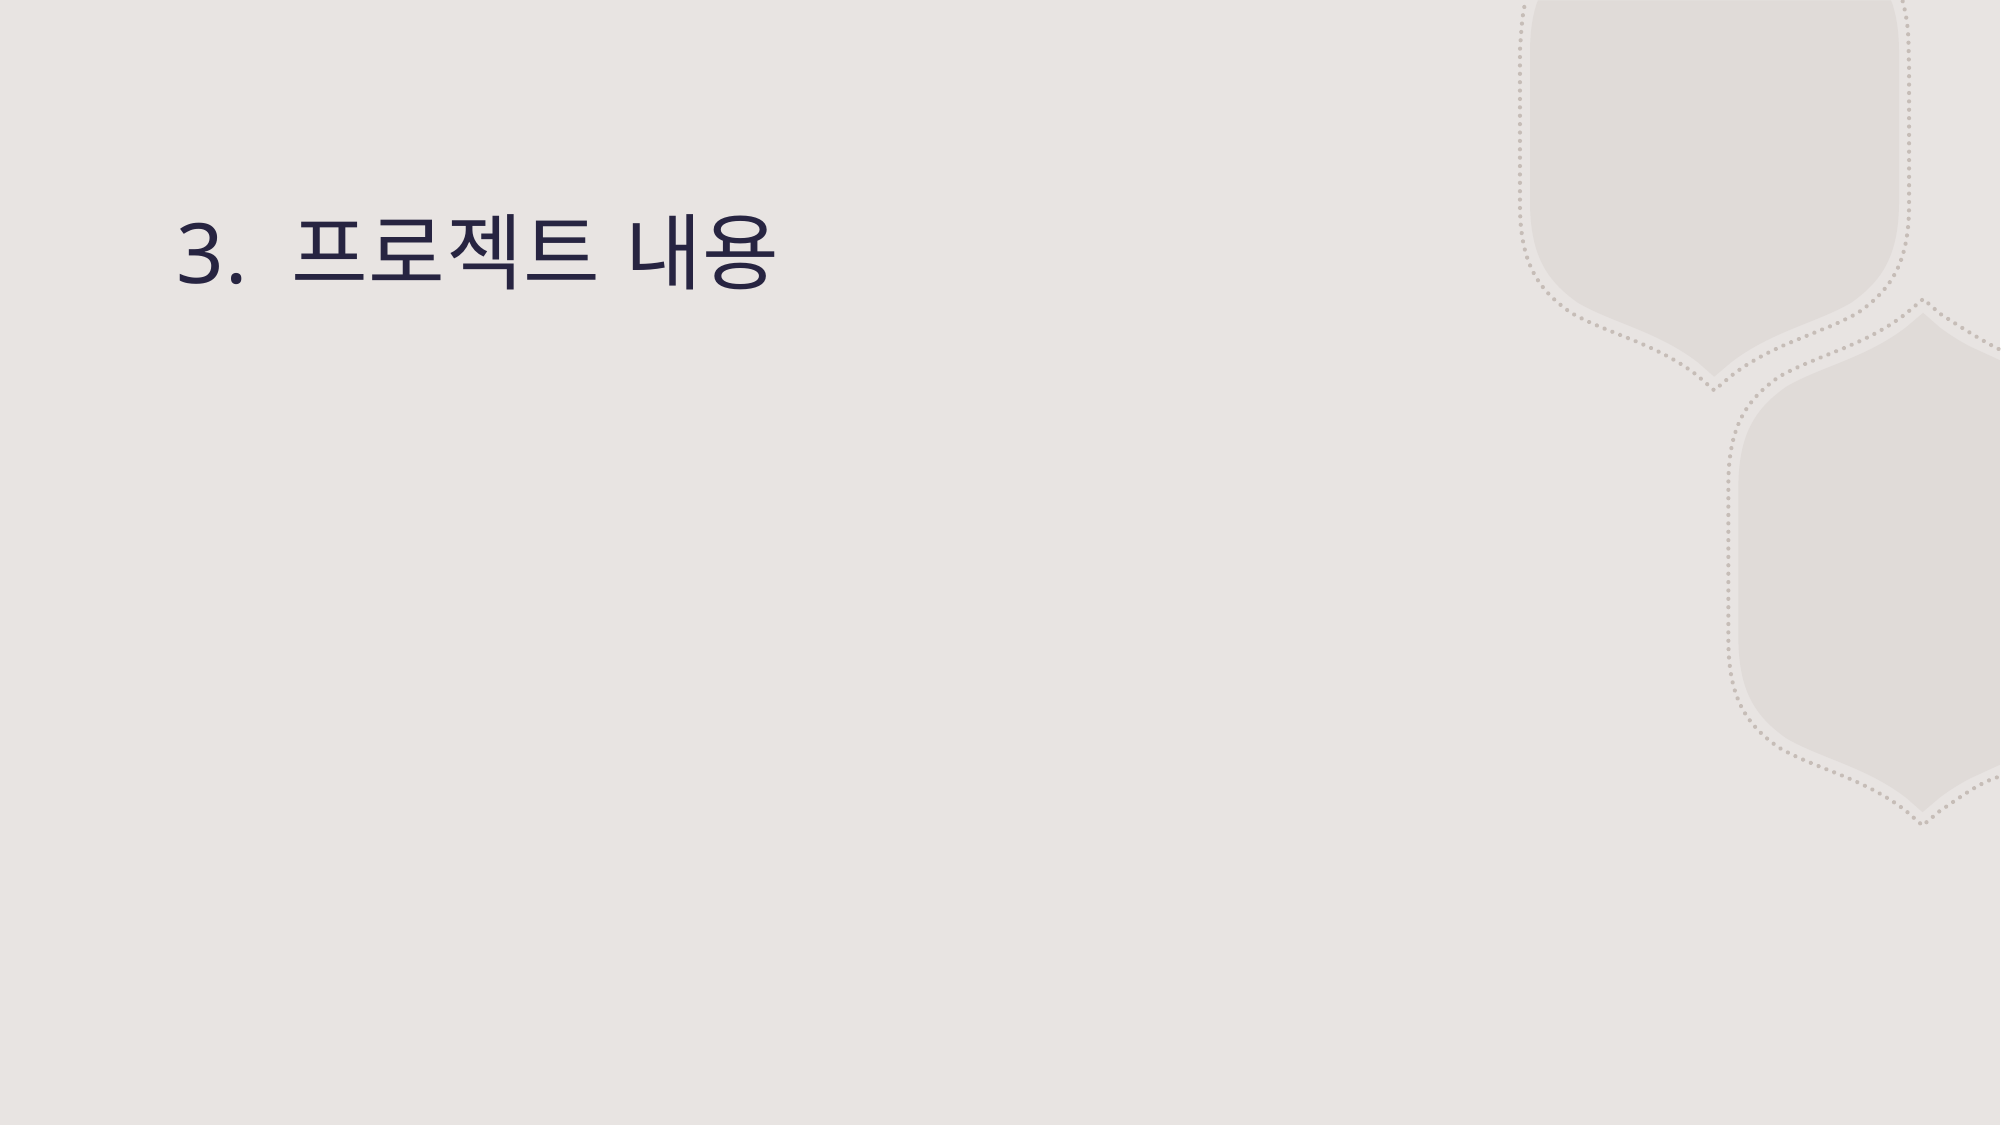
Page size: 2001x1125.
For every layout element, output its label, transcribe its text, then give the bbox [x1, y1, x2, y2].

title 3. 프로젝트 내용 [158, 157, 1648, 332]
